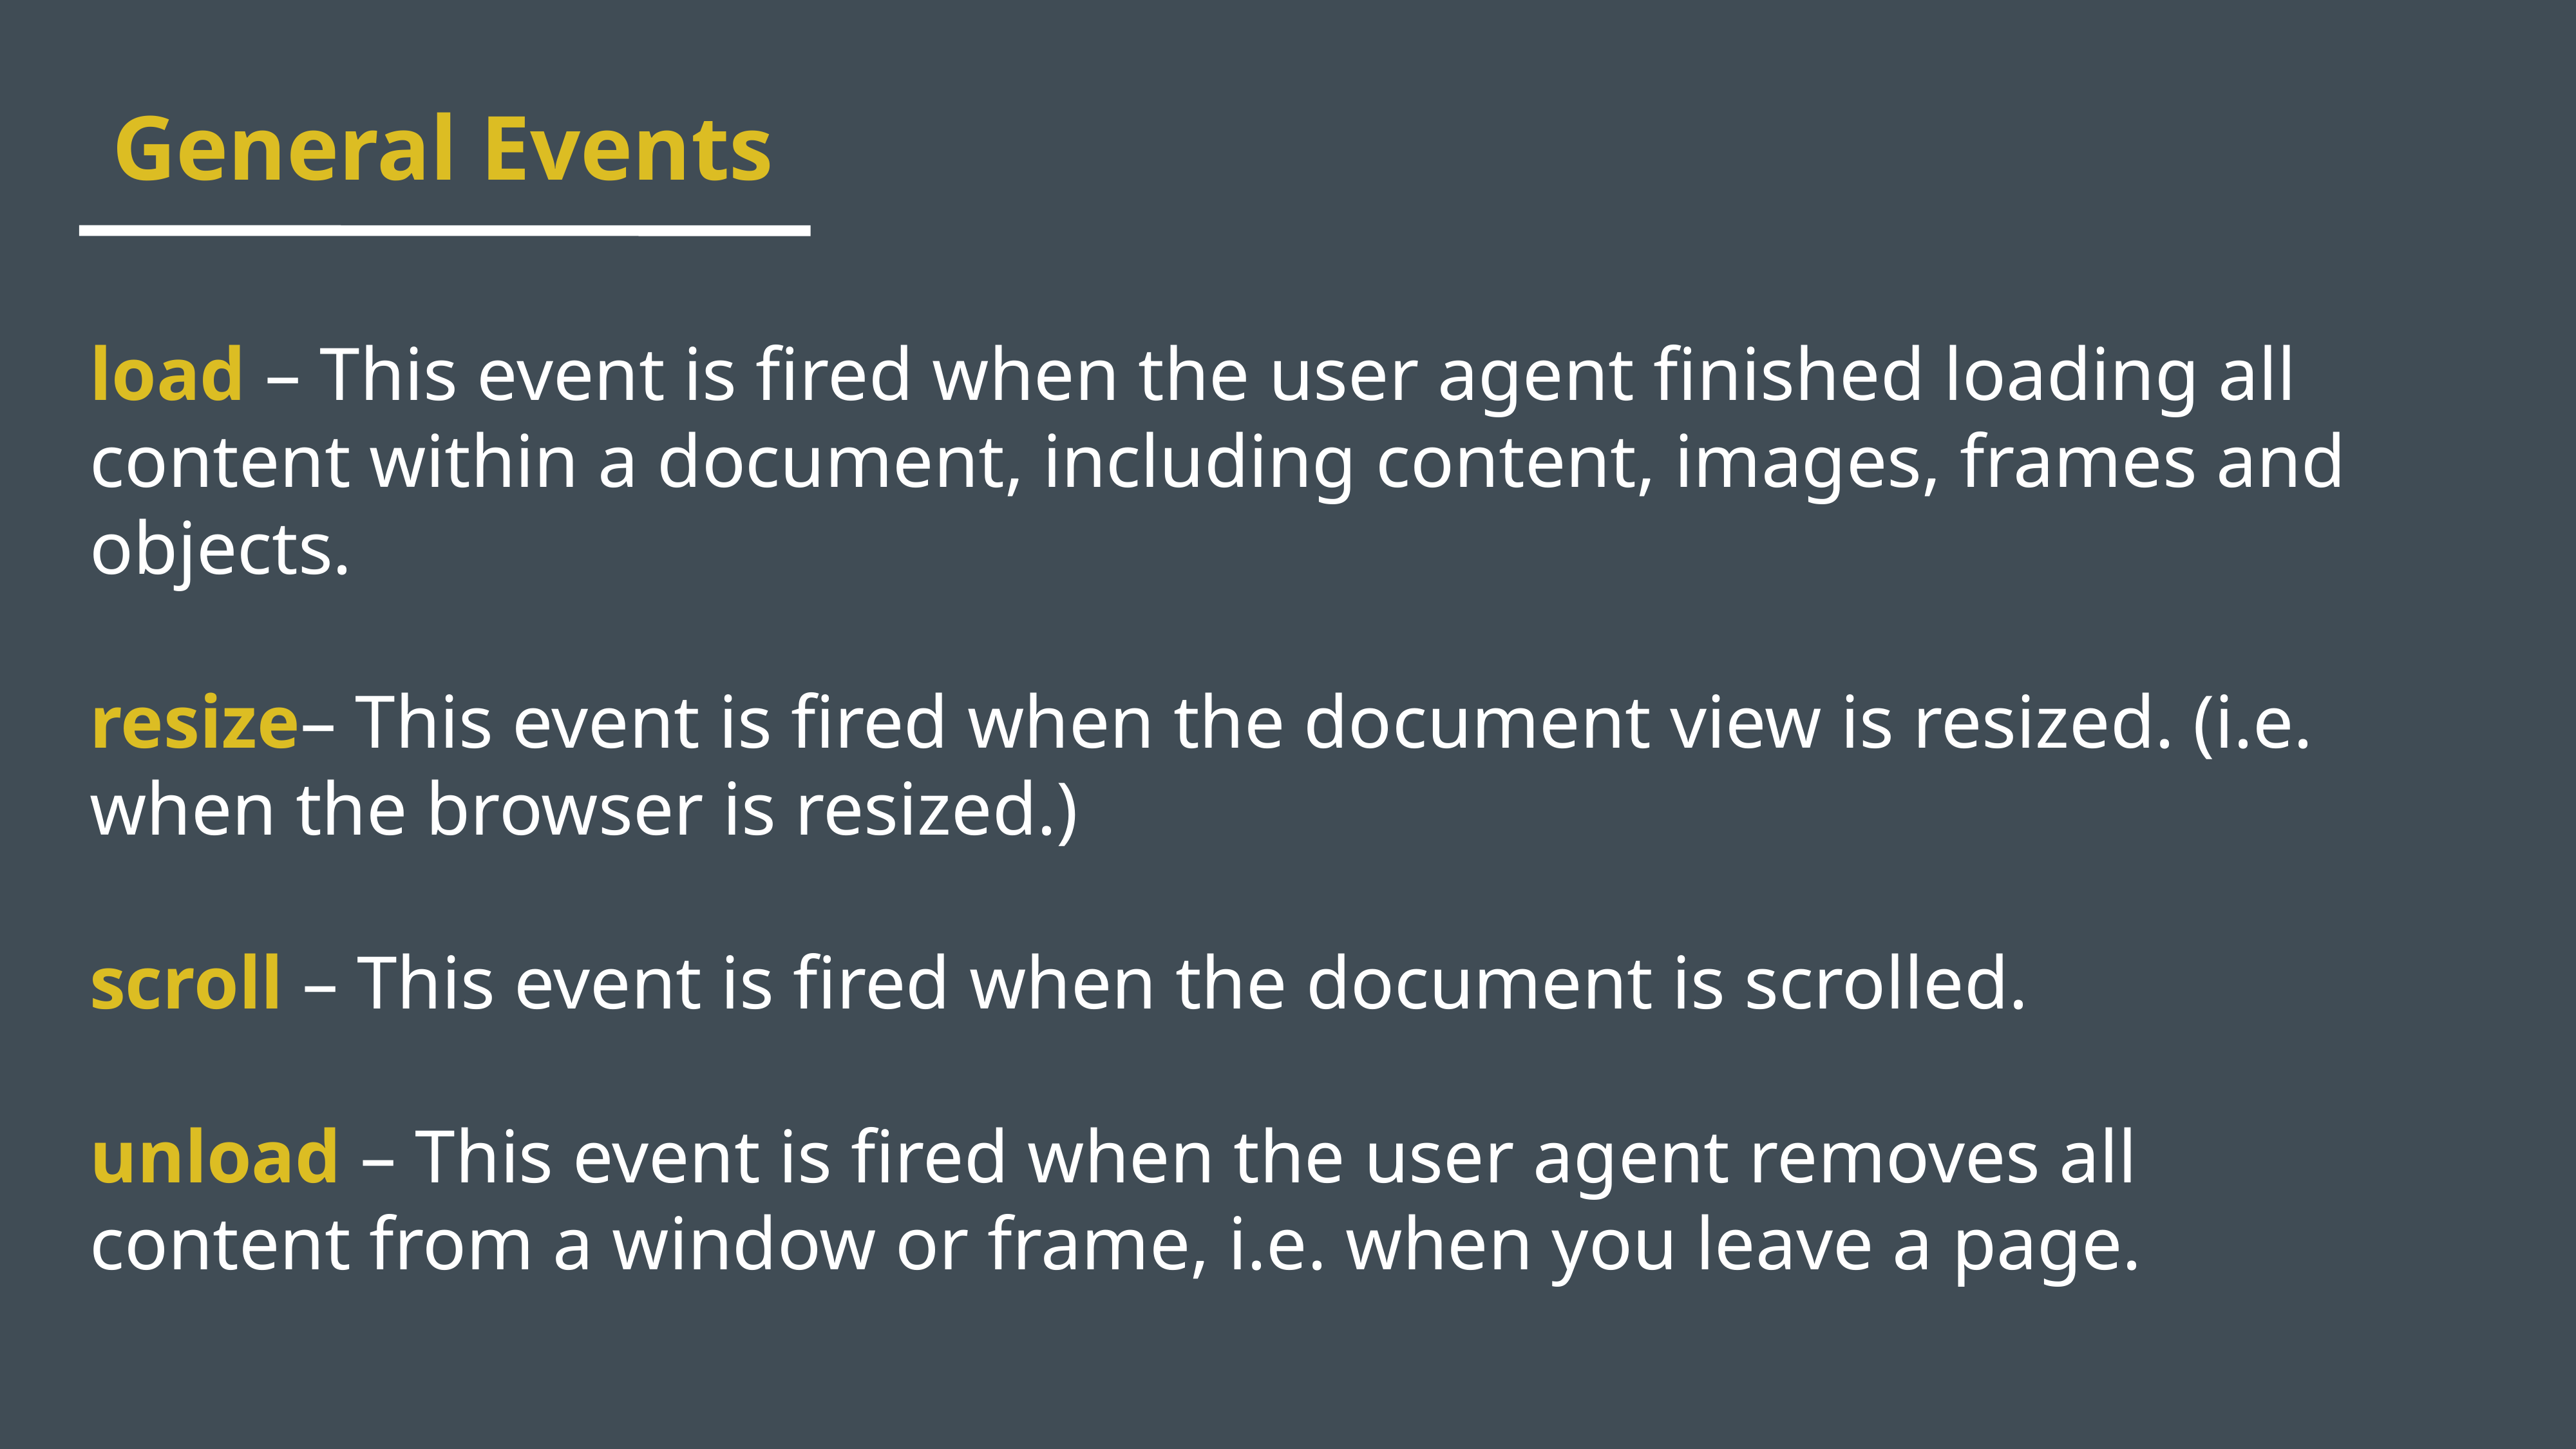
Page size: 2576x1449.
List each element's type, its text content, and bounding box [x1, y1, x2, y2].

text_box load – This event is fired when the user agent finished loading all content within a document, including content, images, frames and objects. resize– This event is fired when the document view is resized. (i.e. when the browser is resized.) scroll – This event is fired when the document is scrolled. unload – This event is fired when the user agent removes all content from a window or frame, i.e. when you leave a page. [80, 323, 2359, 1289]
text_box General Events [102, 86, 784, 203]
